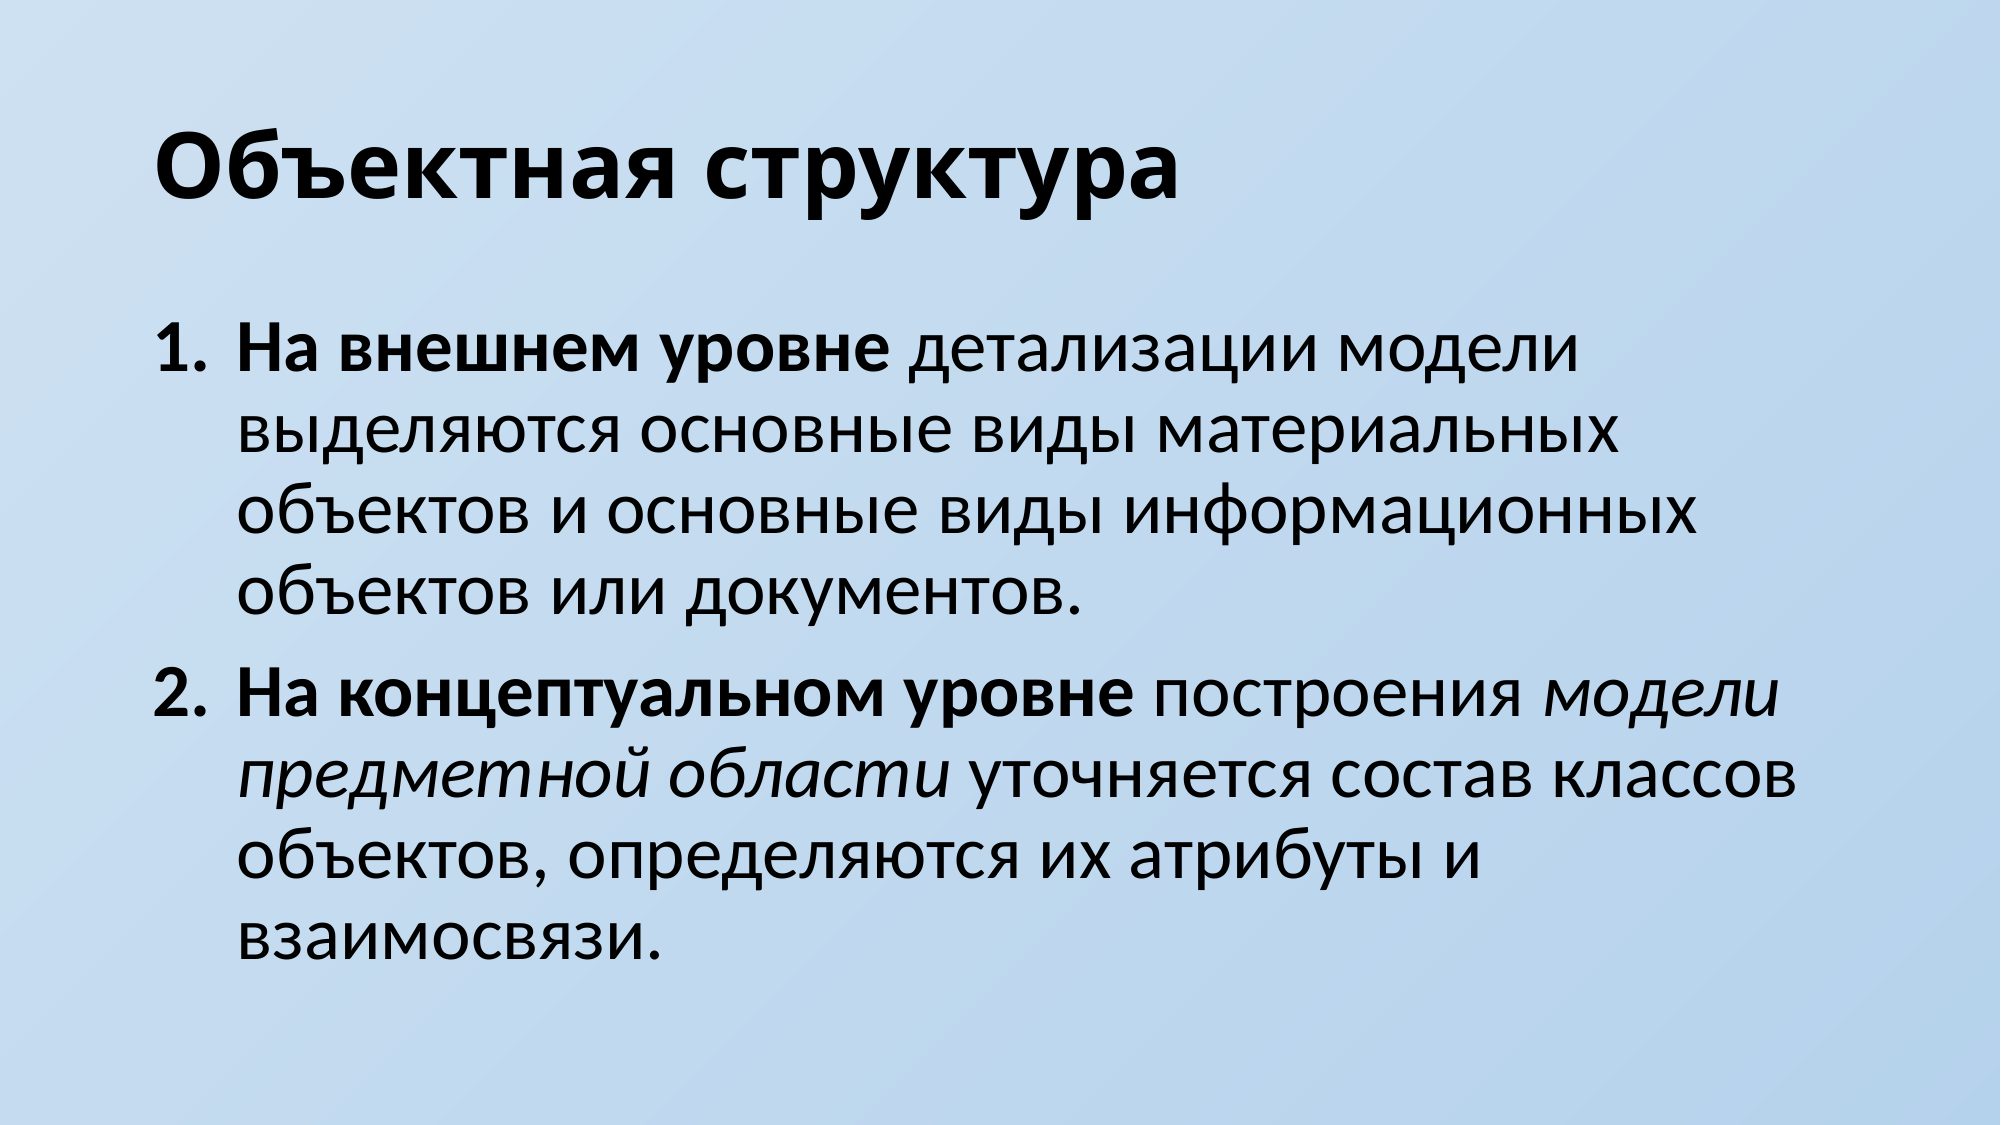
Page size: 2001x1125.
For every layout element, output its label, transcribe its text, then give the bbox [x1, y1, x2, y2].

list На внешнем уровне детализации модели выделяются основные виды материальных объектов и основные виды информационных объектов или документов. На концептуальном уровне построения модели предметной области уточняется состав классов объектов, определяются их атрибуты и взаимосвязи. [137, 299, 1863, 1014]
title Объектная структура [137, 59, 1863, 278]
